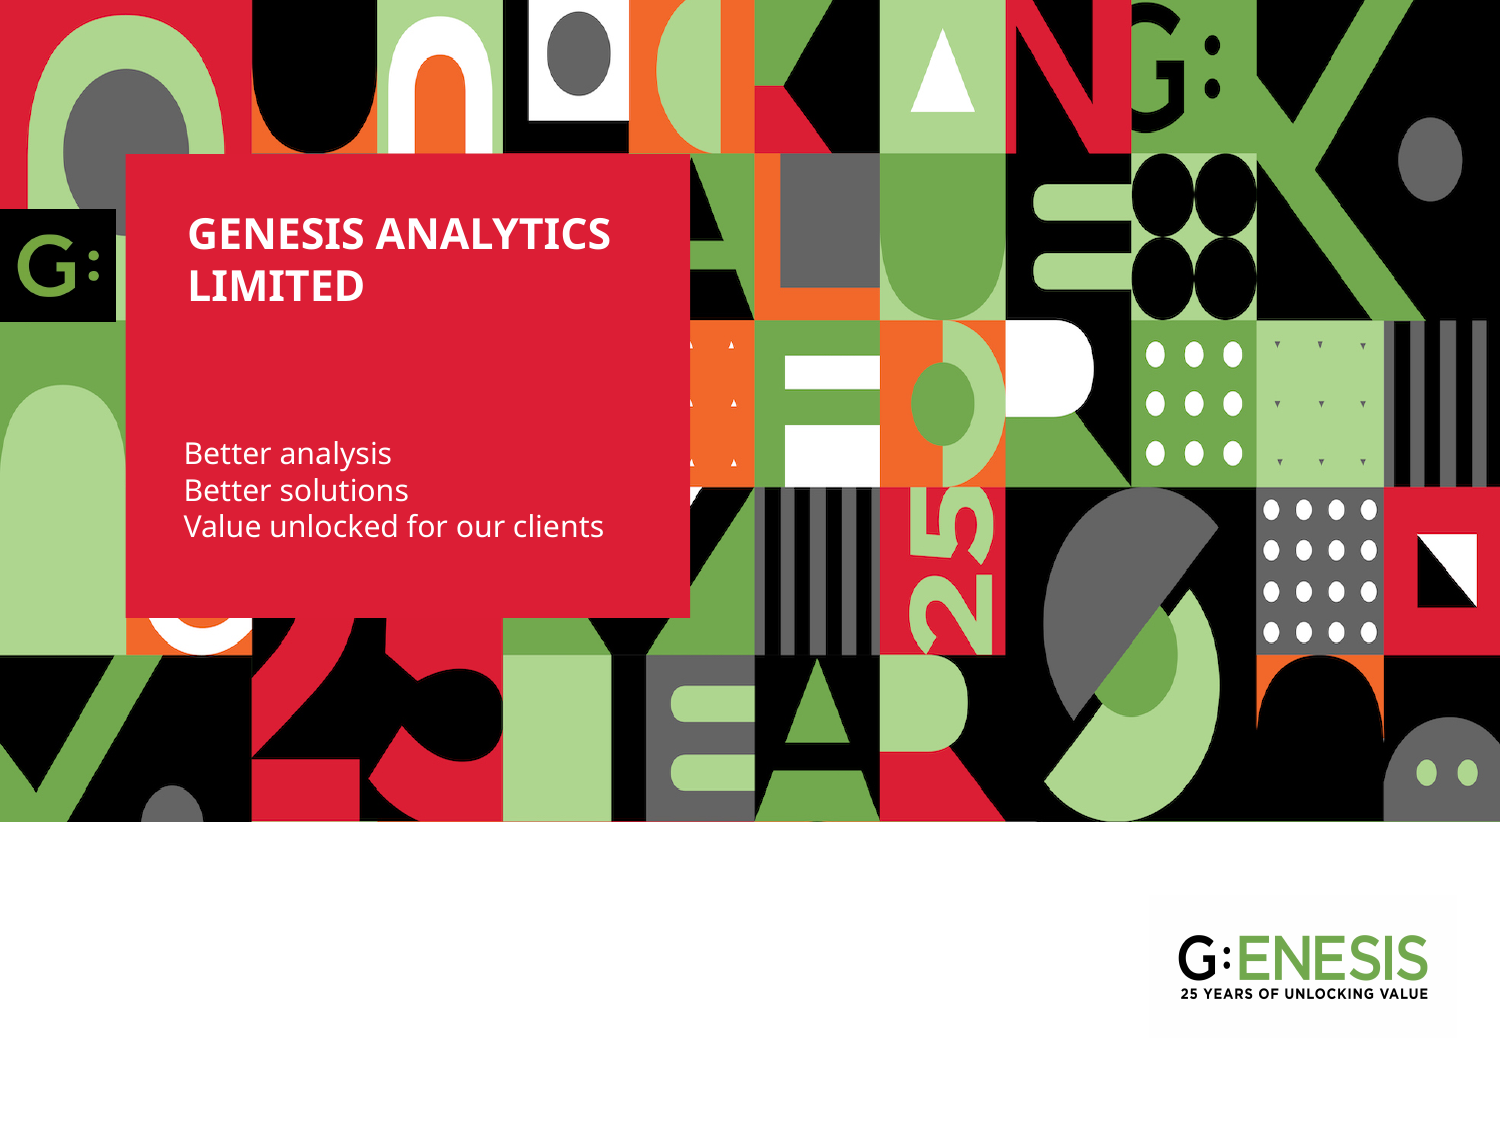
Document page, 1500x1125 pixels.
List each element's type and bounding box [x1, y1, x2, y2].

picture [1149, 895, 1458, 1038]
picture [0, 0, 1500, 822]
